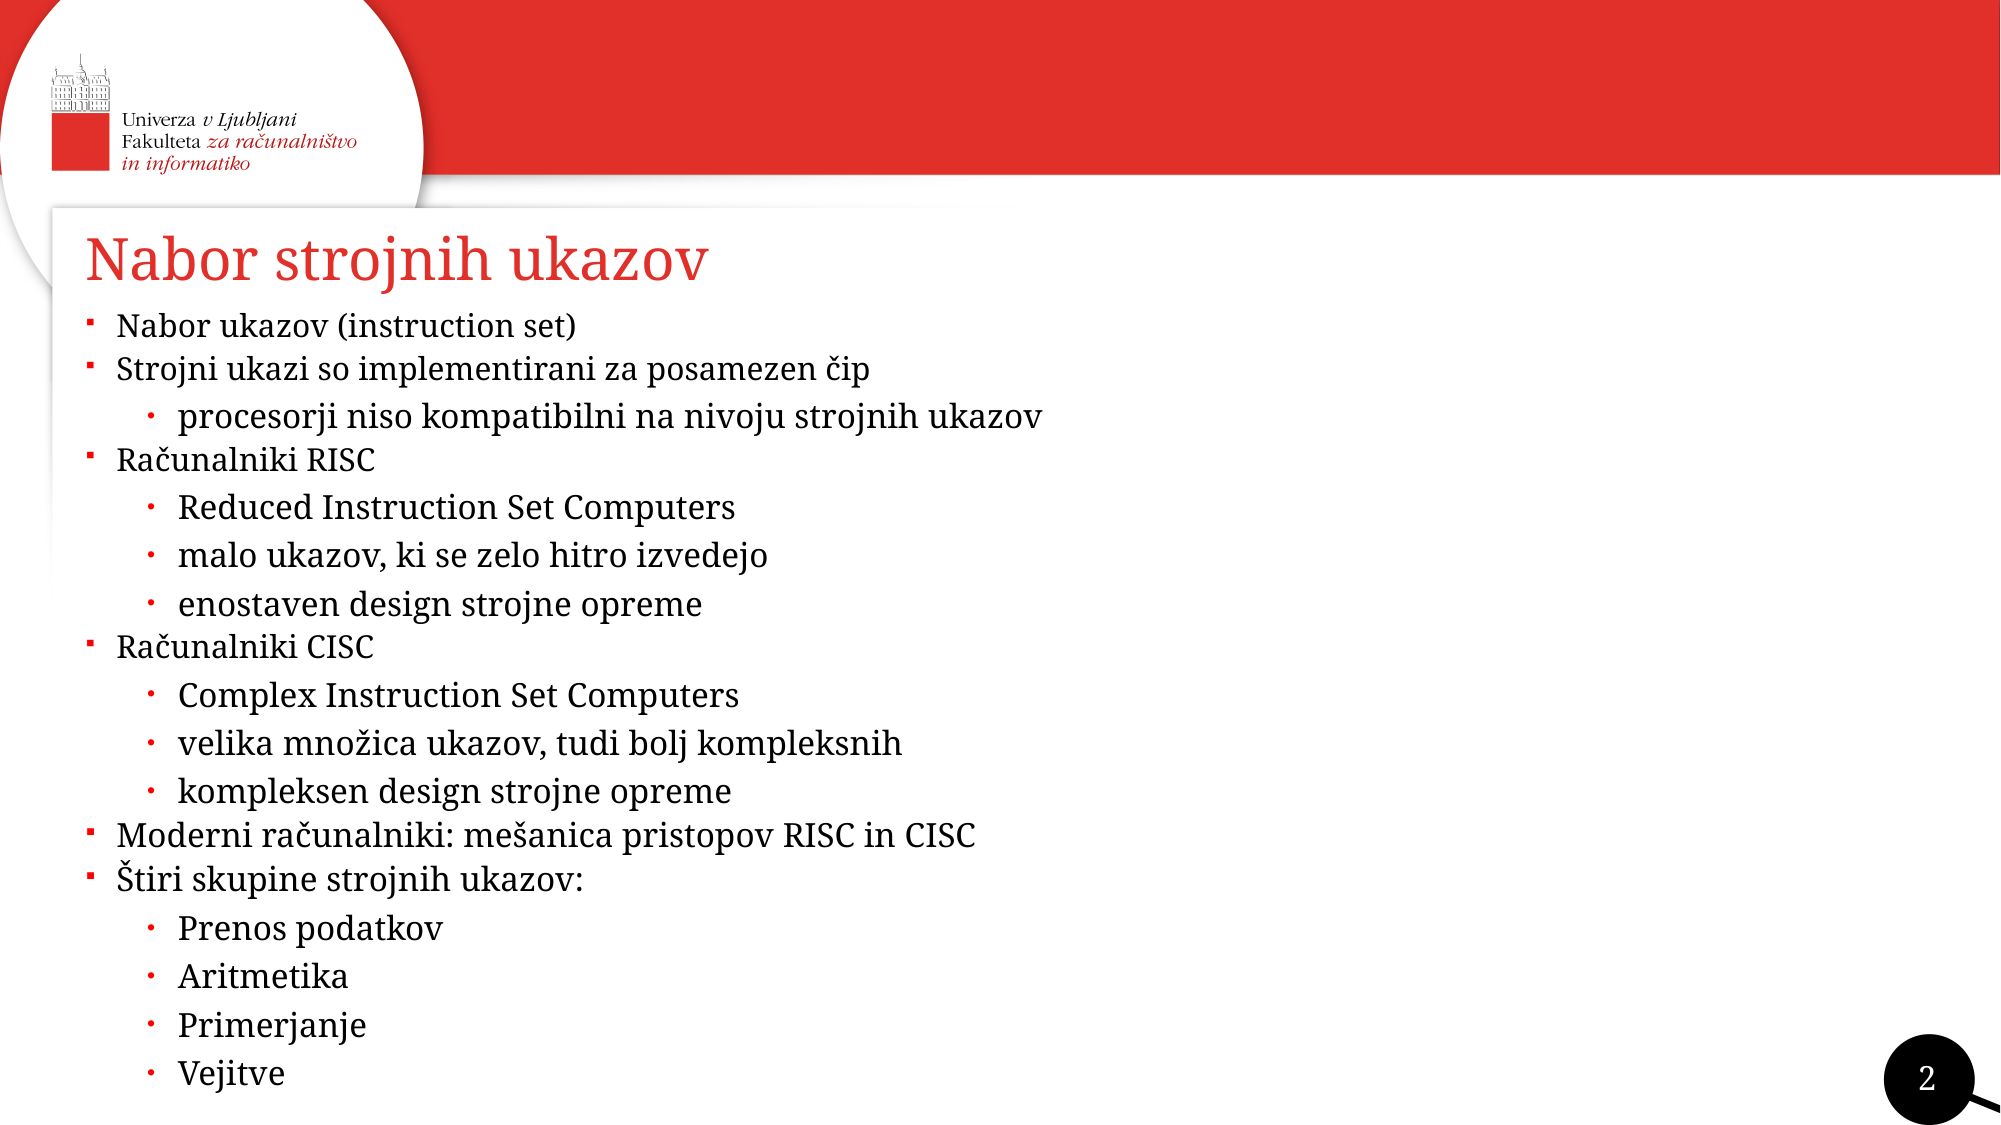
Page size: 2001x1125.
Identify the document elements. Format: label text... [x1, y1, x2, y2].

list Nabor ukazov (instruction set) Strojni ukazi so implementirani za posamezen čip procesorji niso kompatibilni na nivoju strojnih ukazov Računalniki RISC Reduced Instruction Set Computers malo ukazov, ki se zelo hitro izvedejo enostaven design strojne opreme Računalniki CISC Complex Instruction Set Computers velika množica ukazov, tudi bolj kompleksnih kompleksen design strojne opreme Moderni računalniki: mešanica pristopov RISC in CISC Štiri skupine strojnih ukazov: Prenos podatkov Aritmetika Primerjanje Vejitve [70, 302, 1768, 1107]
picture [0, 0, 2001, 1125]
slide_number 2 [1501, 1046, 1952, 1107]
title Nabor strojnih ukazov [70, 220, 1768, 302]
